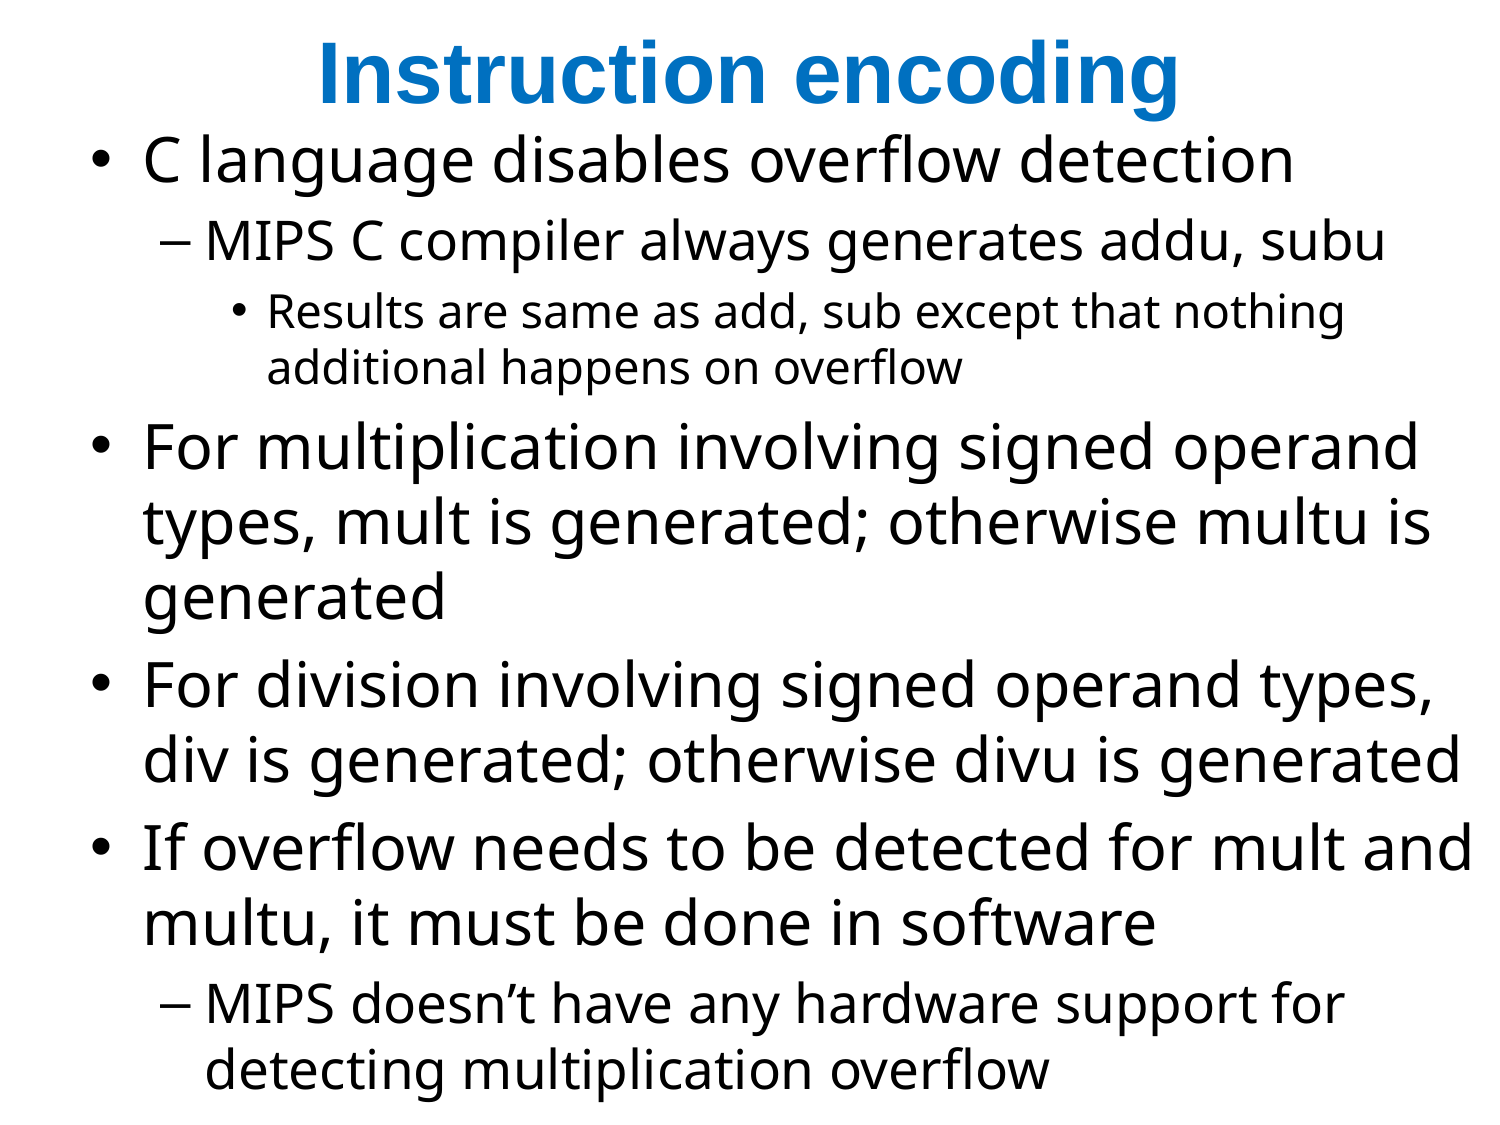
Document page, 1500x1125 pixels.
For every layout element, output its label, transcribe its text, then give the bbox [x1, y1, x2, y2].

list C language disables overflow detection MIPS C compiler always generates addu, subu Results are same as add, sub except that nothing additional happens on overflow For multiplication involving signed operand types, mult is generated; otherwise multu is generated For division involving signed operand types, div is generated; otherwise divu is generated If overflow needs to be detected for mult and multu, it must be done in software MIPS doesn’t have any hardware support for detecting multiplication overflow [75, 112, 1500, 1125]
title Instruction encoding [0, 0, 1500, 138]
